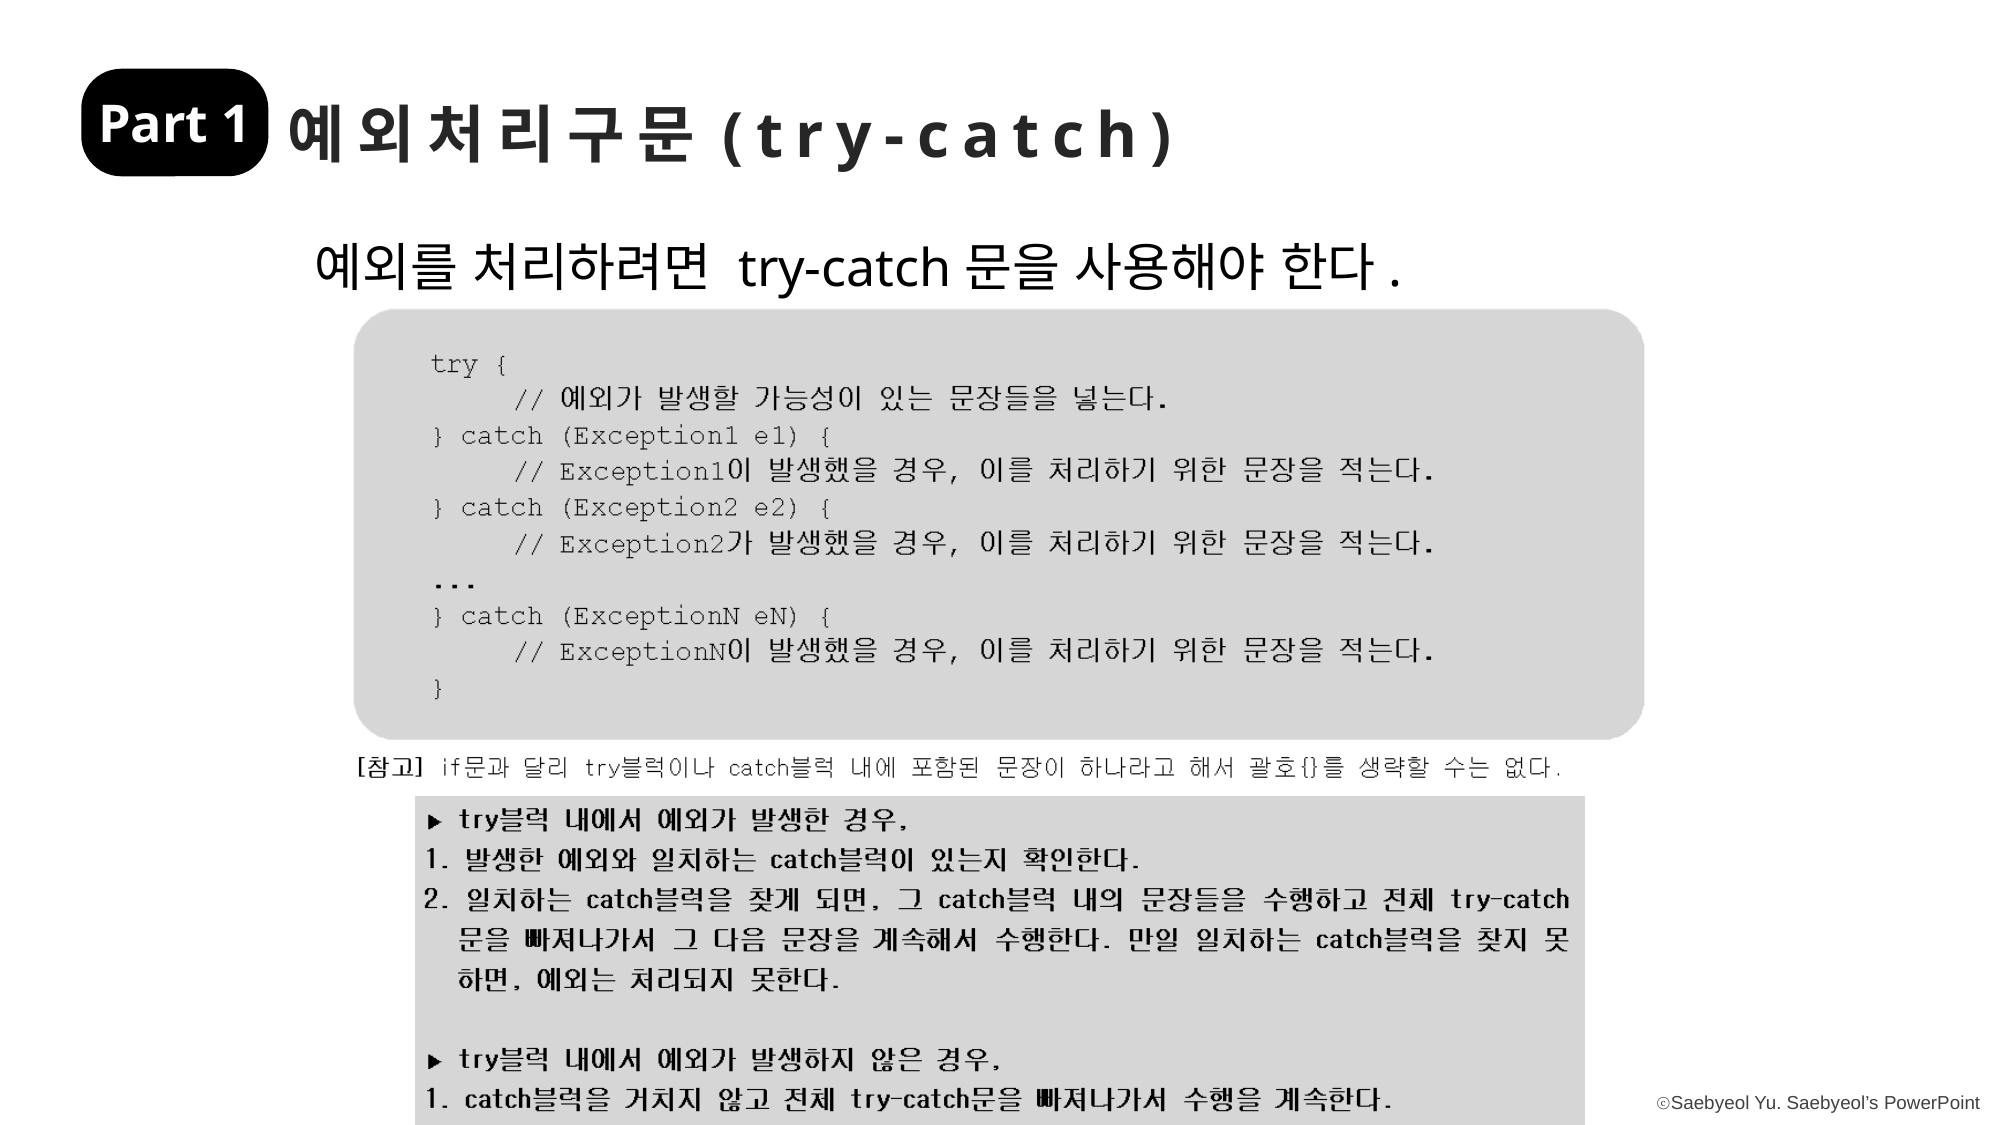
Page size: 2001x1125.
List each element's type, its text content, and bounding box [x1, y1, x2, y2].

picture [415, 796, 1585, 1125]
text_box [88, 161, 262, 178]
text_box 예외를 처리하려면 try-catch문을 사용해야 한다. [300, 226, 1700, 304]
text_box [89, 67, 261, 83]
text_box Part 1 [83, 83, 267, 161]
text_box 예외처리구문(try-catch) [272, 88, 1187, 178]
picture [351, 304, 1649, 786]
